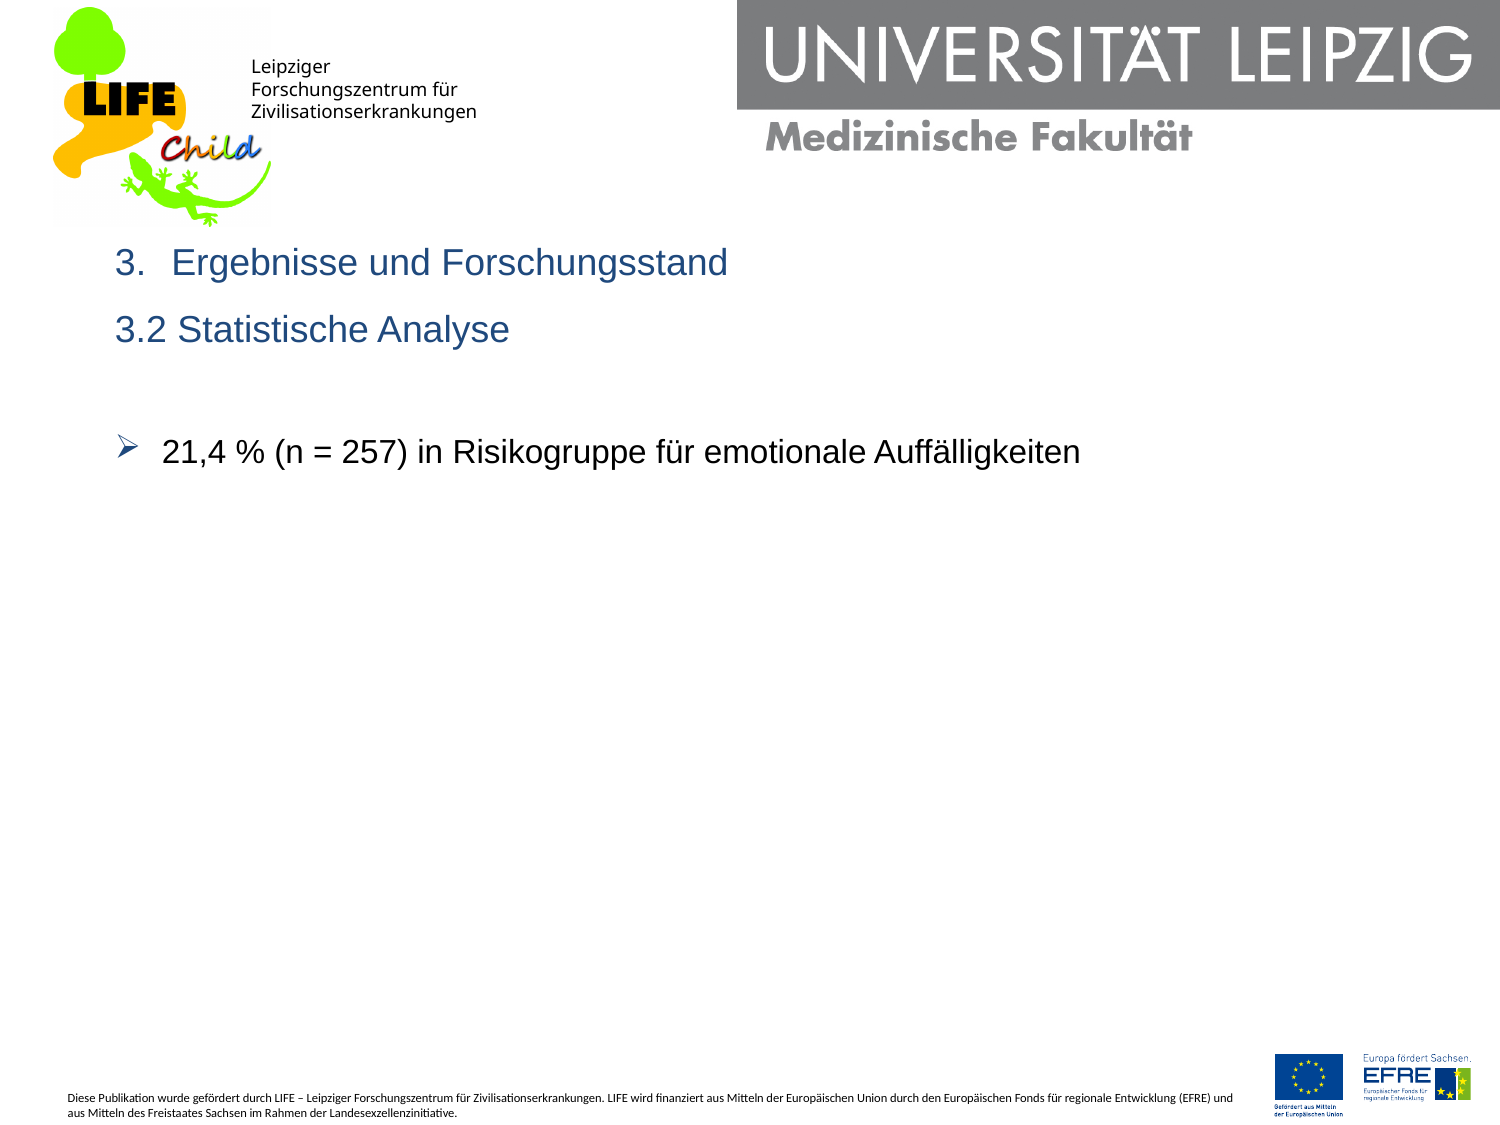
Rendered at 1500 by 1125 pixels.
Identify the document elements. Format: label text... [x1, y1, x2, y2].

picture [737, 0, 1500, 151]
picture [53, 7, 271, 227]
text_box Ergebnisse und Forschungsstand 3.2 Statistische Analyse 21,4 % (n = 257) in Risikogruppe für emotionale Auffälligkeiten [100, 208, 1365, 598]
